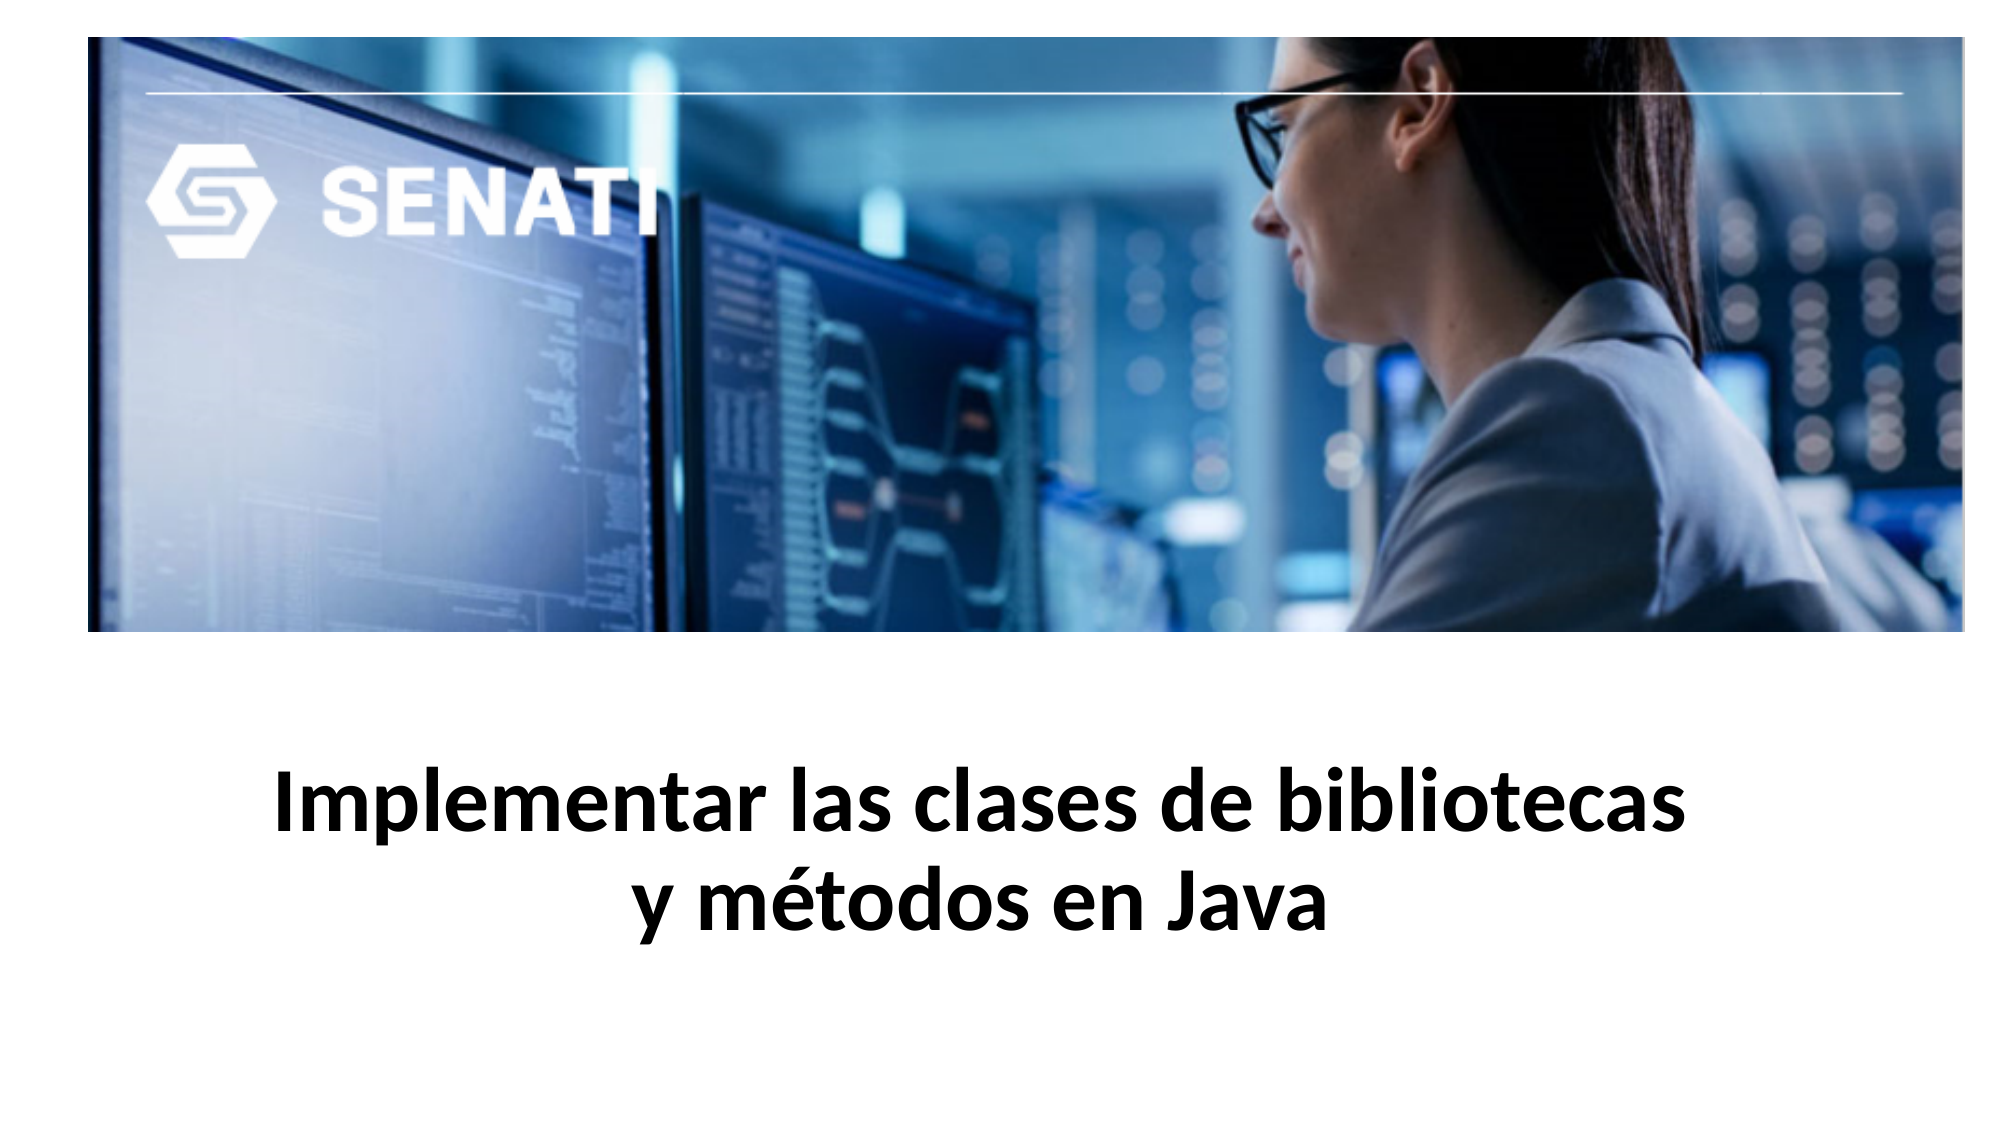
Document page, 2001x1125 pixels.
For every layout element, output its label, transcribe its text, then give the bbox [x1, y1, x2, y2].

picture [88, 37, 1965, 632]
subtitle Implementar las clases de bibliotecas y métodos en Java [230, 745, 1731, 847]
